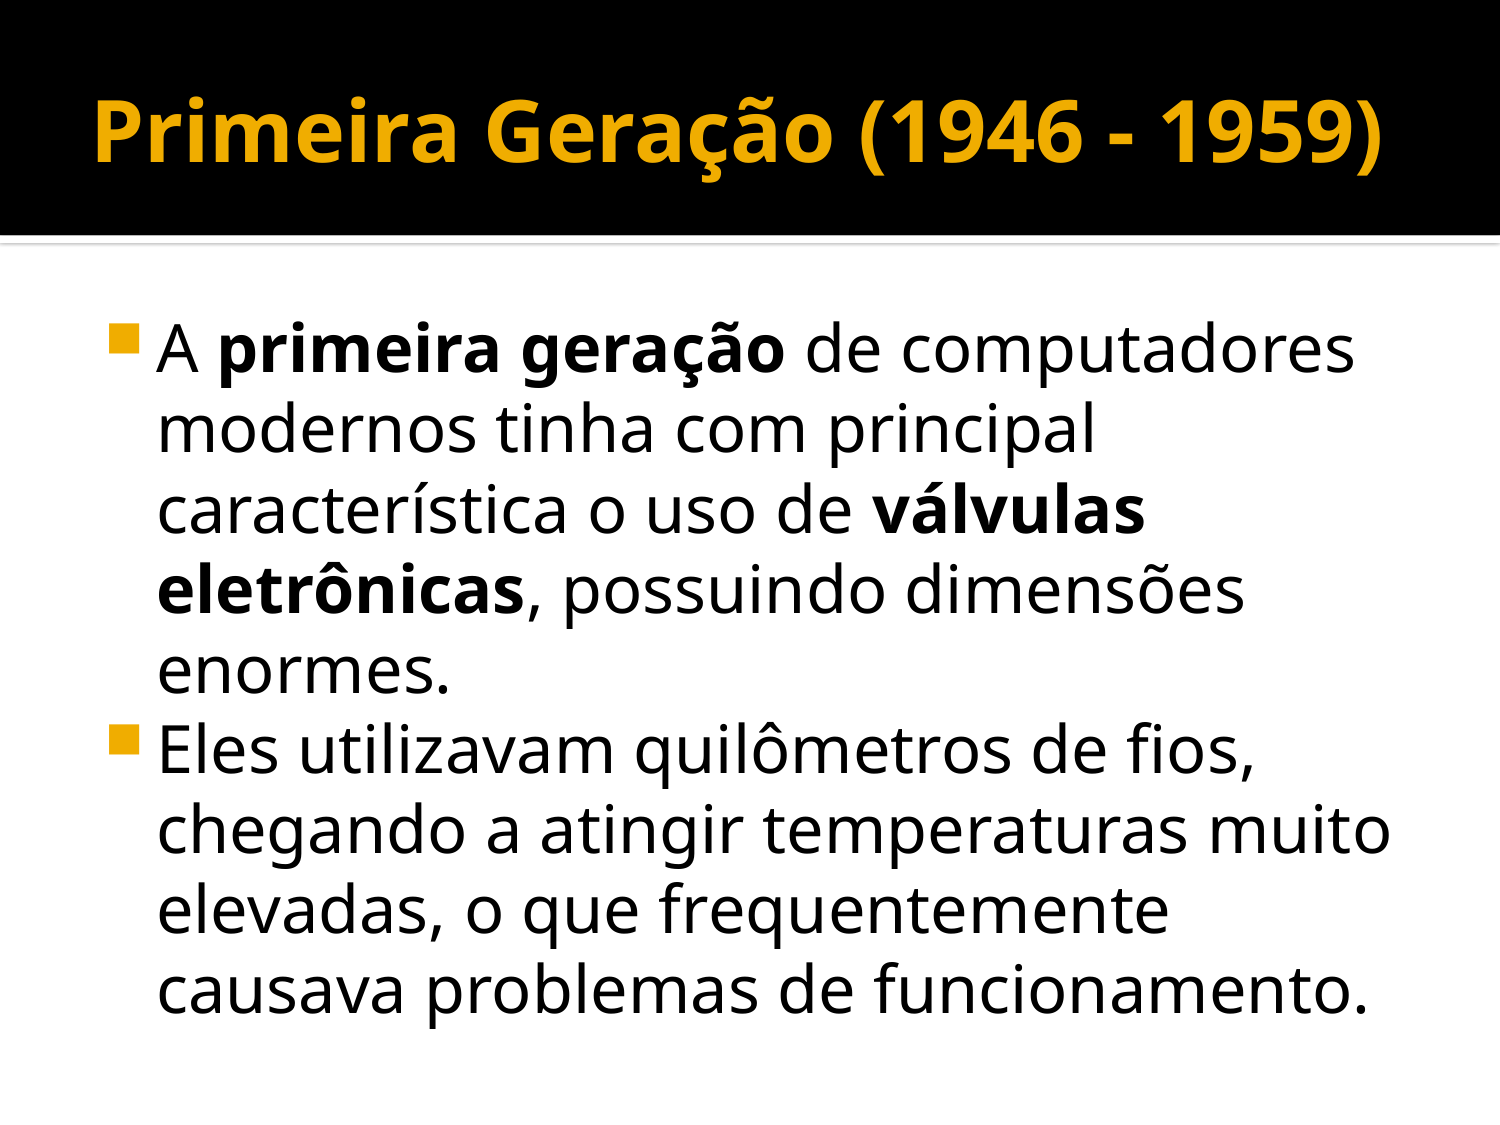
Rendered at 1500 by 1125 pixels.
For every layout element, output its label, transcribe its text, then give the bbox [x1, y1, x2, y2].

title Primeira Geração (1946 - 1959) [75, 25, 1425, 231]
list A primeira geração de computadores modernos tinha com principal característica o uso de válvulas eletrônicas, possuindo dimensões enormes. Eles utilizavam quilômetros de fios, chegando a atingir temperaturas muito elevadas, o que frequentemente causava problemas de funcionamento. [75, 291, 1425, 1050]
